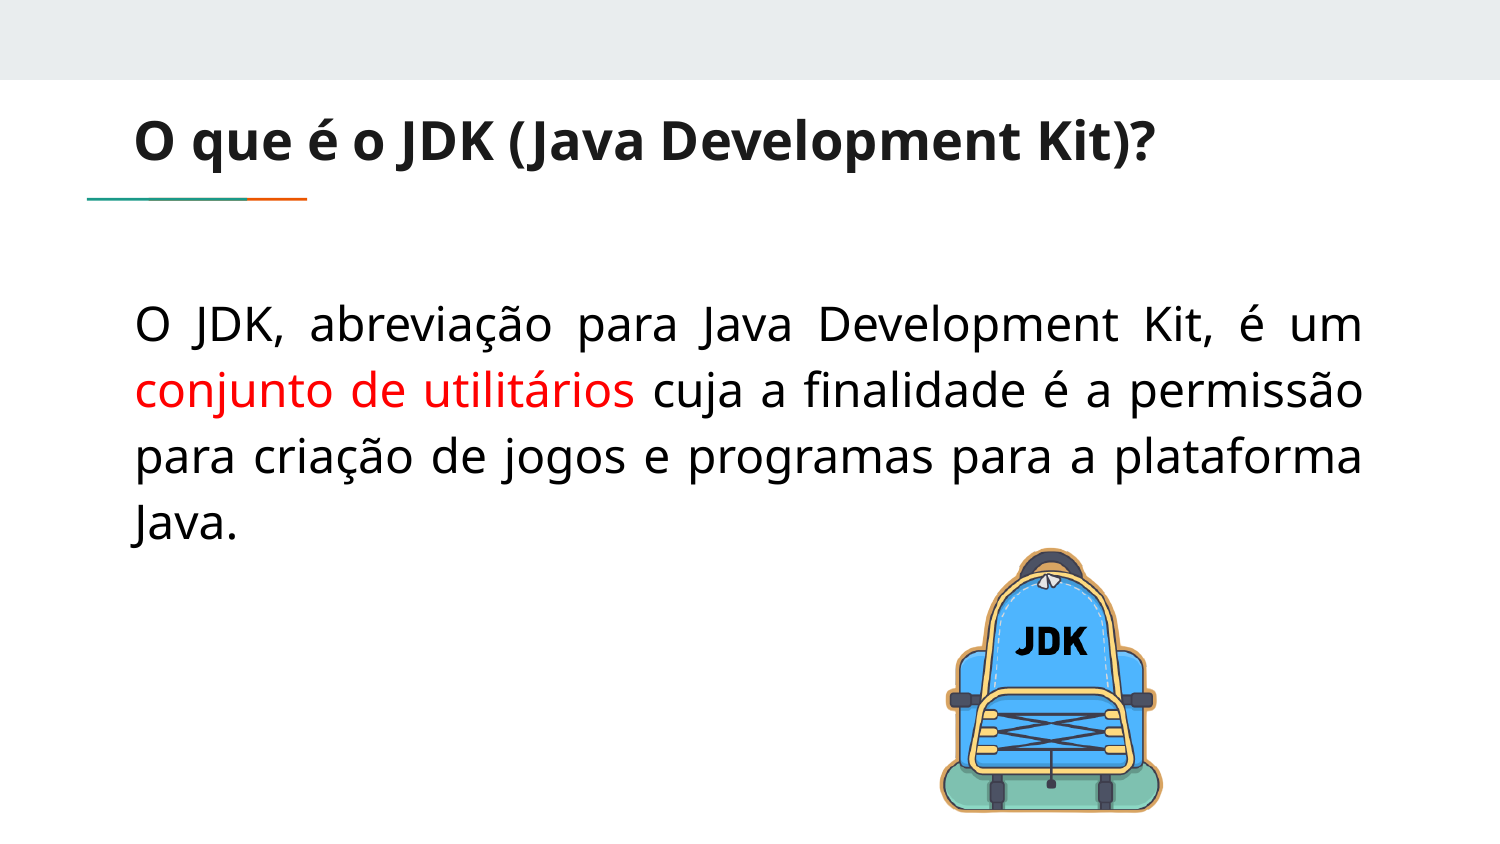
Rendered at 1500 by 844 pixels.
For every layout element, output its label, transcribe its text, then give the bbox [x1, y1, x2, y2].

list O JDK, abreviação para Java Development Kit, é um conjunto de utilitários cuja a finalidade é a permissão para criação de jogos e programas para a plataforma Java. [119, 269, 1381, 641]
picture [721, 508, 1382, 844]
title O que é o JDK (Java Development Kit)? [118, 91, 1381, 179]
